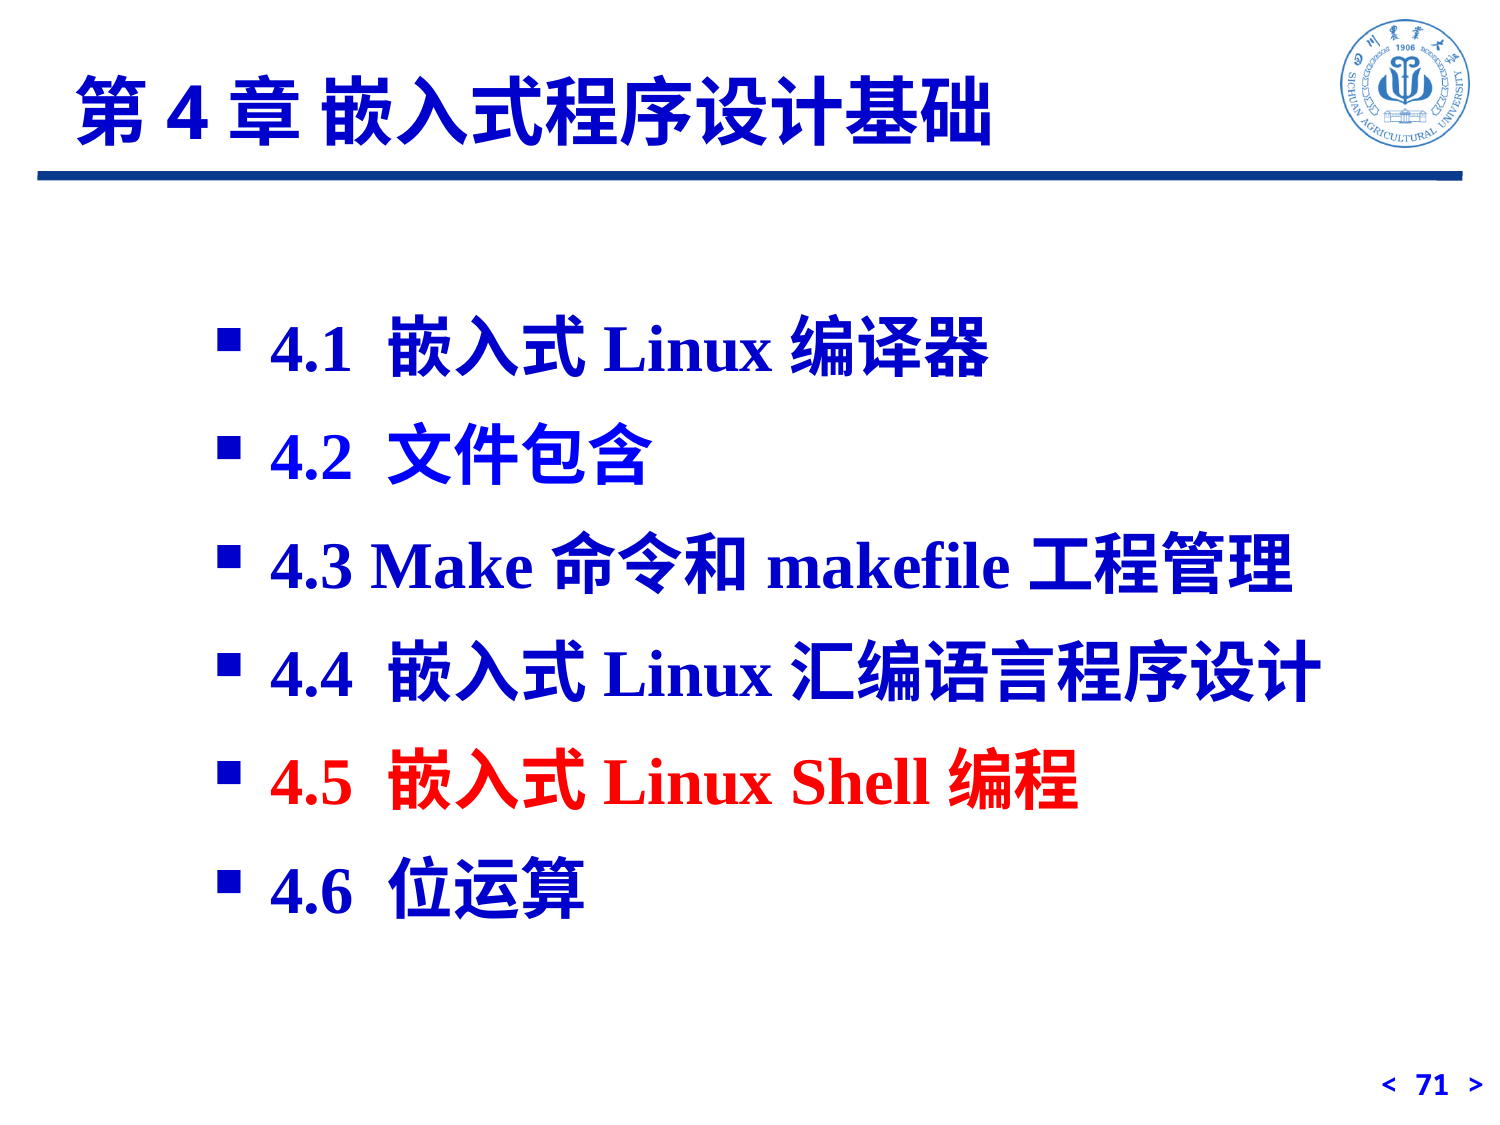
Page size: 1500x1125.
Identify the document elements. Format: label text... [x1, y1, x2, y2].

text_box 第4章 嵌入式程序设计基础 [58, 46, 1301, 172]
text_box 4.1 嵌入式Linux编译器 4.2 文件包含 4.3 Make命令和makefile工程管理 4.4 嵌入式Linux汇编语言程序设计 4.5 嵌入式Linux Shell编程 4.6 位运算 [199, 281, 1348, 844]
